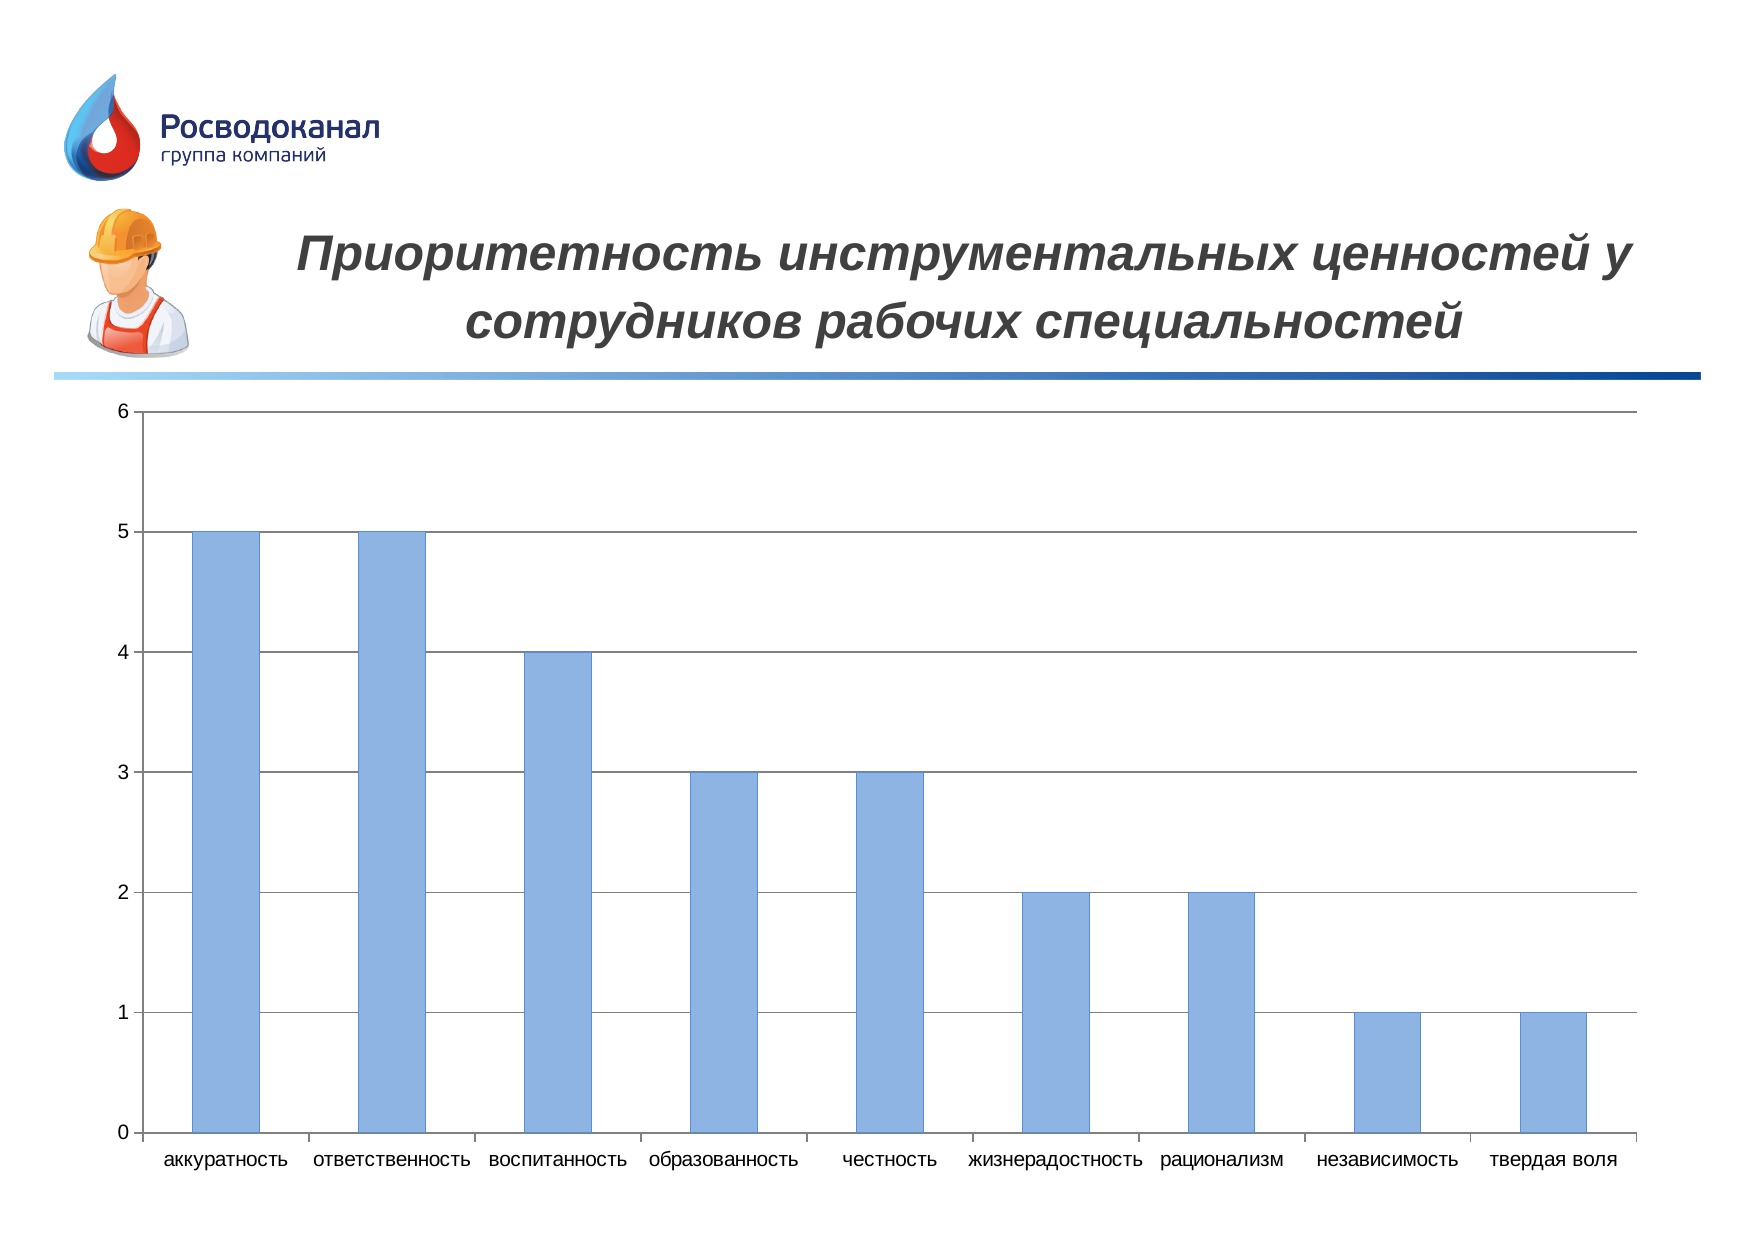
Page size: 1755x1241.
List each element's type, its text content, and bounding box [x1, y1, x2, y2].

picture [49, 203, 211, 364]
picture [64, 74, 379, 181]
list Приоритетность инструментальных ценностей у сотрудников рабочих специальностей [211, 203, 1719, 265]
chart [85, 383, 1669, 1188]
picture [54, 372, 1701, 380]
